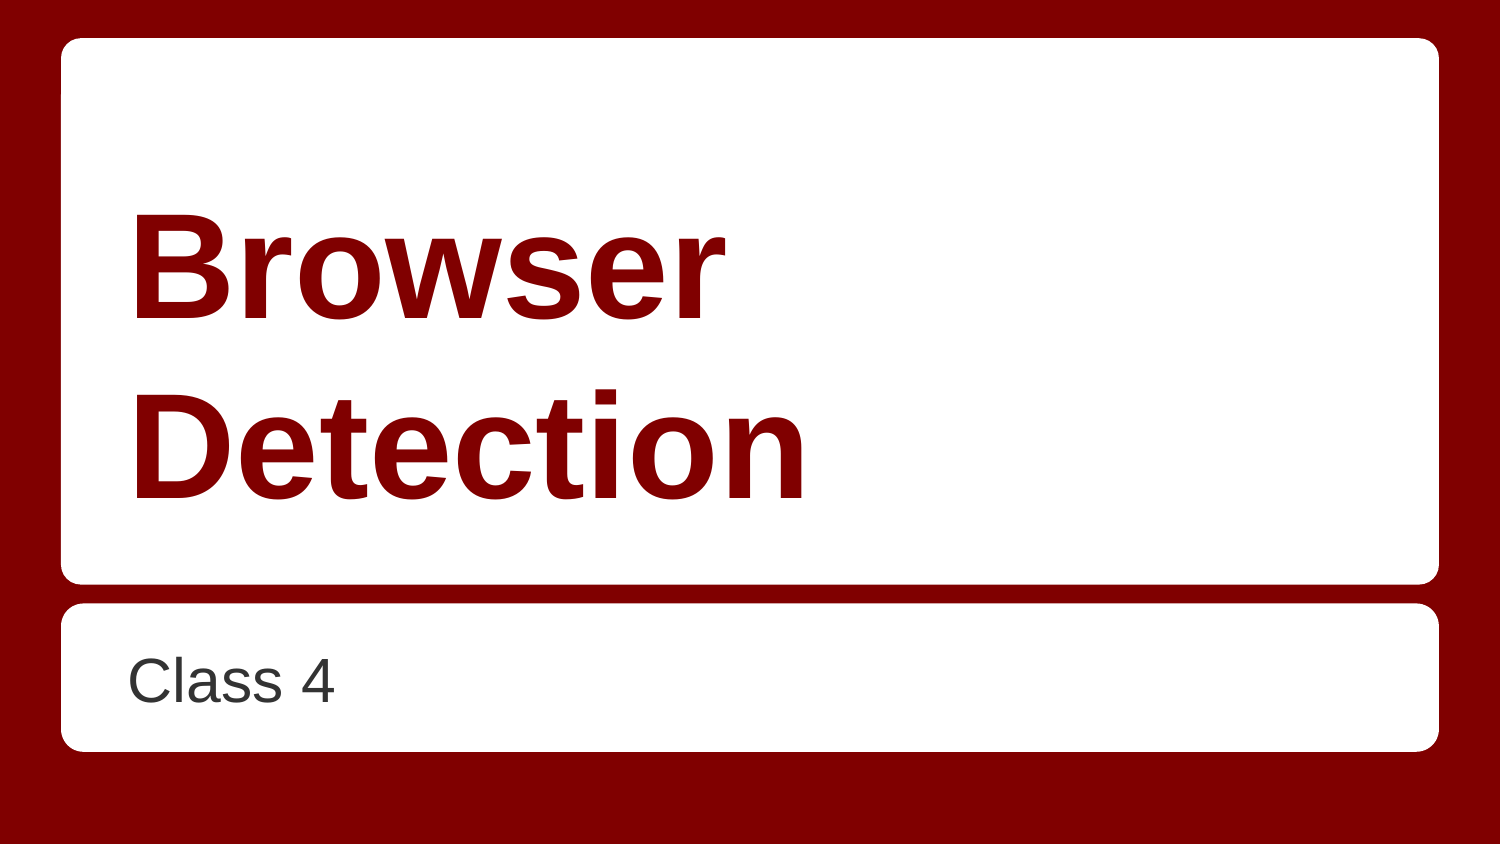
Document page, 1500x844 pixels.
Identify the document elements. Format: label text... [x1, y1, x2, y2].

subtitle Class 4 [112, 639, 1388, 715]
title Browser Detection [112, 77, 1388, 544]
